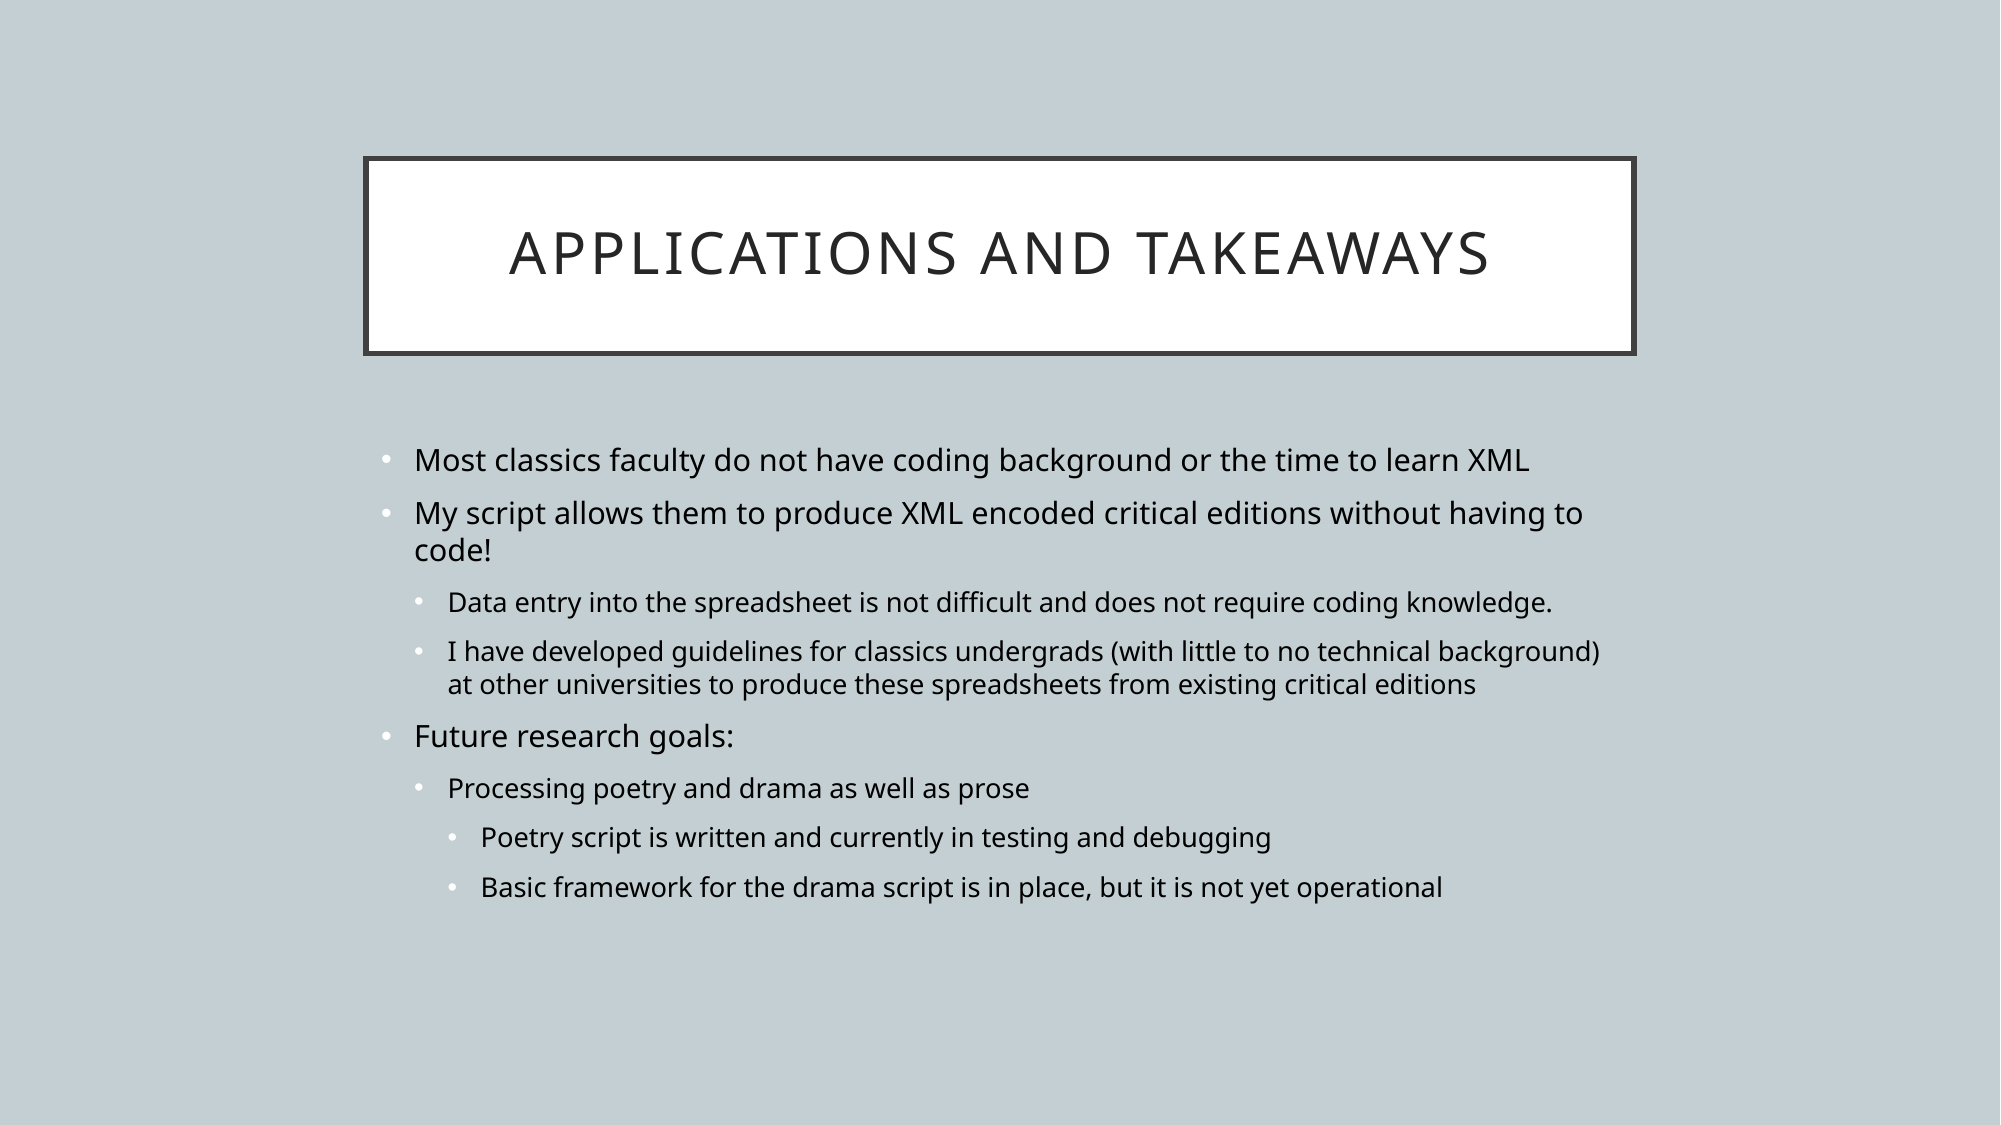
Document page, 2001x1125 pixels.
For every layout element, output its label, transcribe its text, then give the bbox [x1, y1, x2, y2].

list Most classics faculty do not have coding background or the time to learn XML My script allows them to produce XML encoded critical editions without having to code! Data entry into the spreadsheet is not difficult and does not require coding knowledge. I have developed guidelines for classics undergrads (with little to no technical background) at other universities to produce these spreadsheets from existing critical editions Future research goals: Processing poetry and drama as well as prose Poetry script is written and currently in testing and debugging Basic framework for the drama script is in place, but it is not yet operational [366, 432, 1634, 942]
title Applications and Takeaways [363, 156, 1637, 356]
